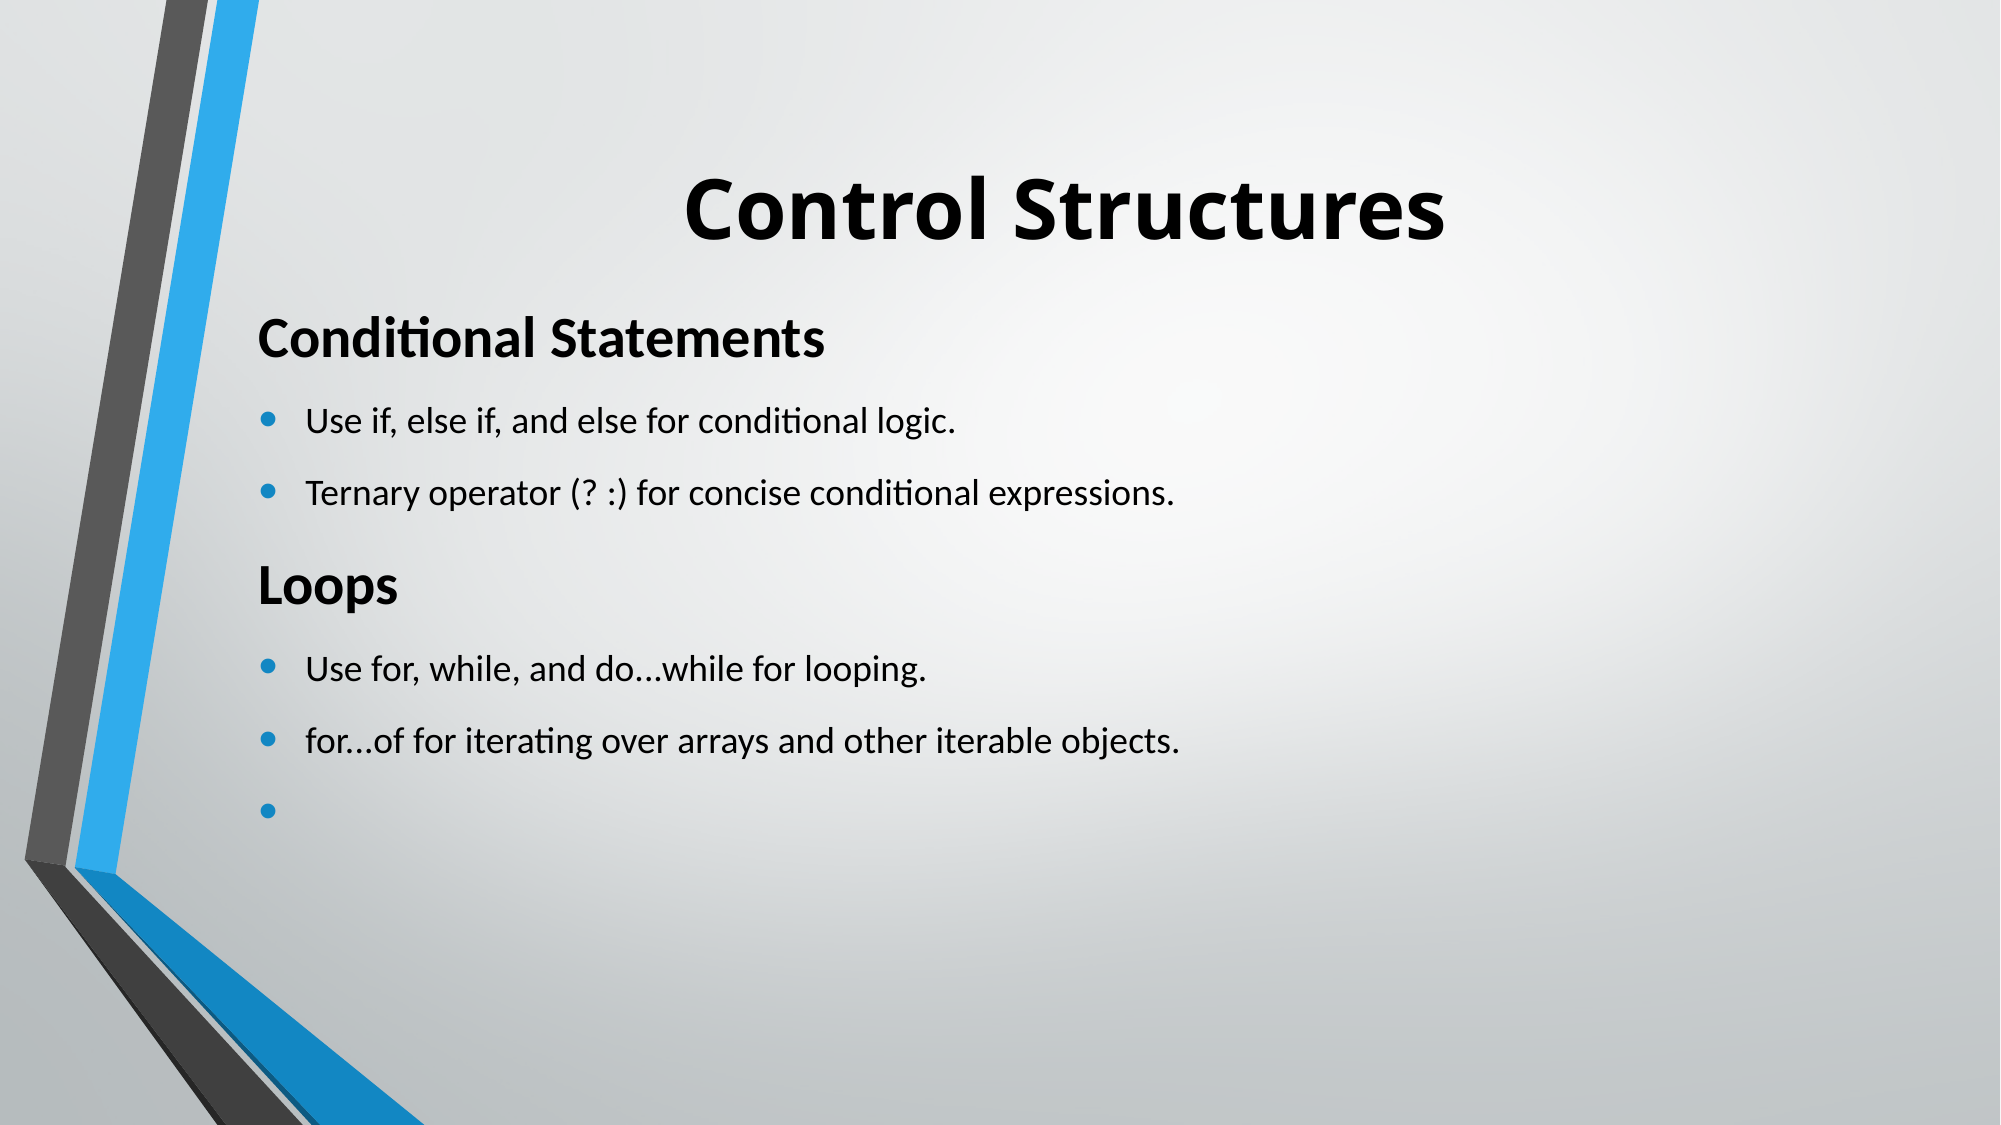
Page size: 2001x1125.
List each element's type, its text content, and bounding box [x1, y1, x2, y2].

title Control Structures [243, 112, 1887, 264]
list Conditional Statements Use if, else if, and else for conditional logic. Ternary operator (? :) for concise conditional expressions. Loops Use for, while, and do...while for looping. for...of for iterating over arrays and other iterable objects. [243, 264, 1887, 950]
